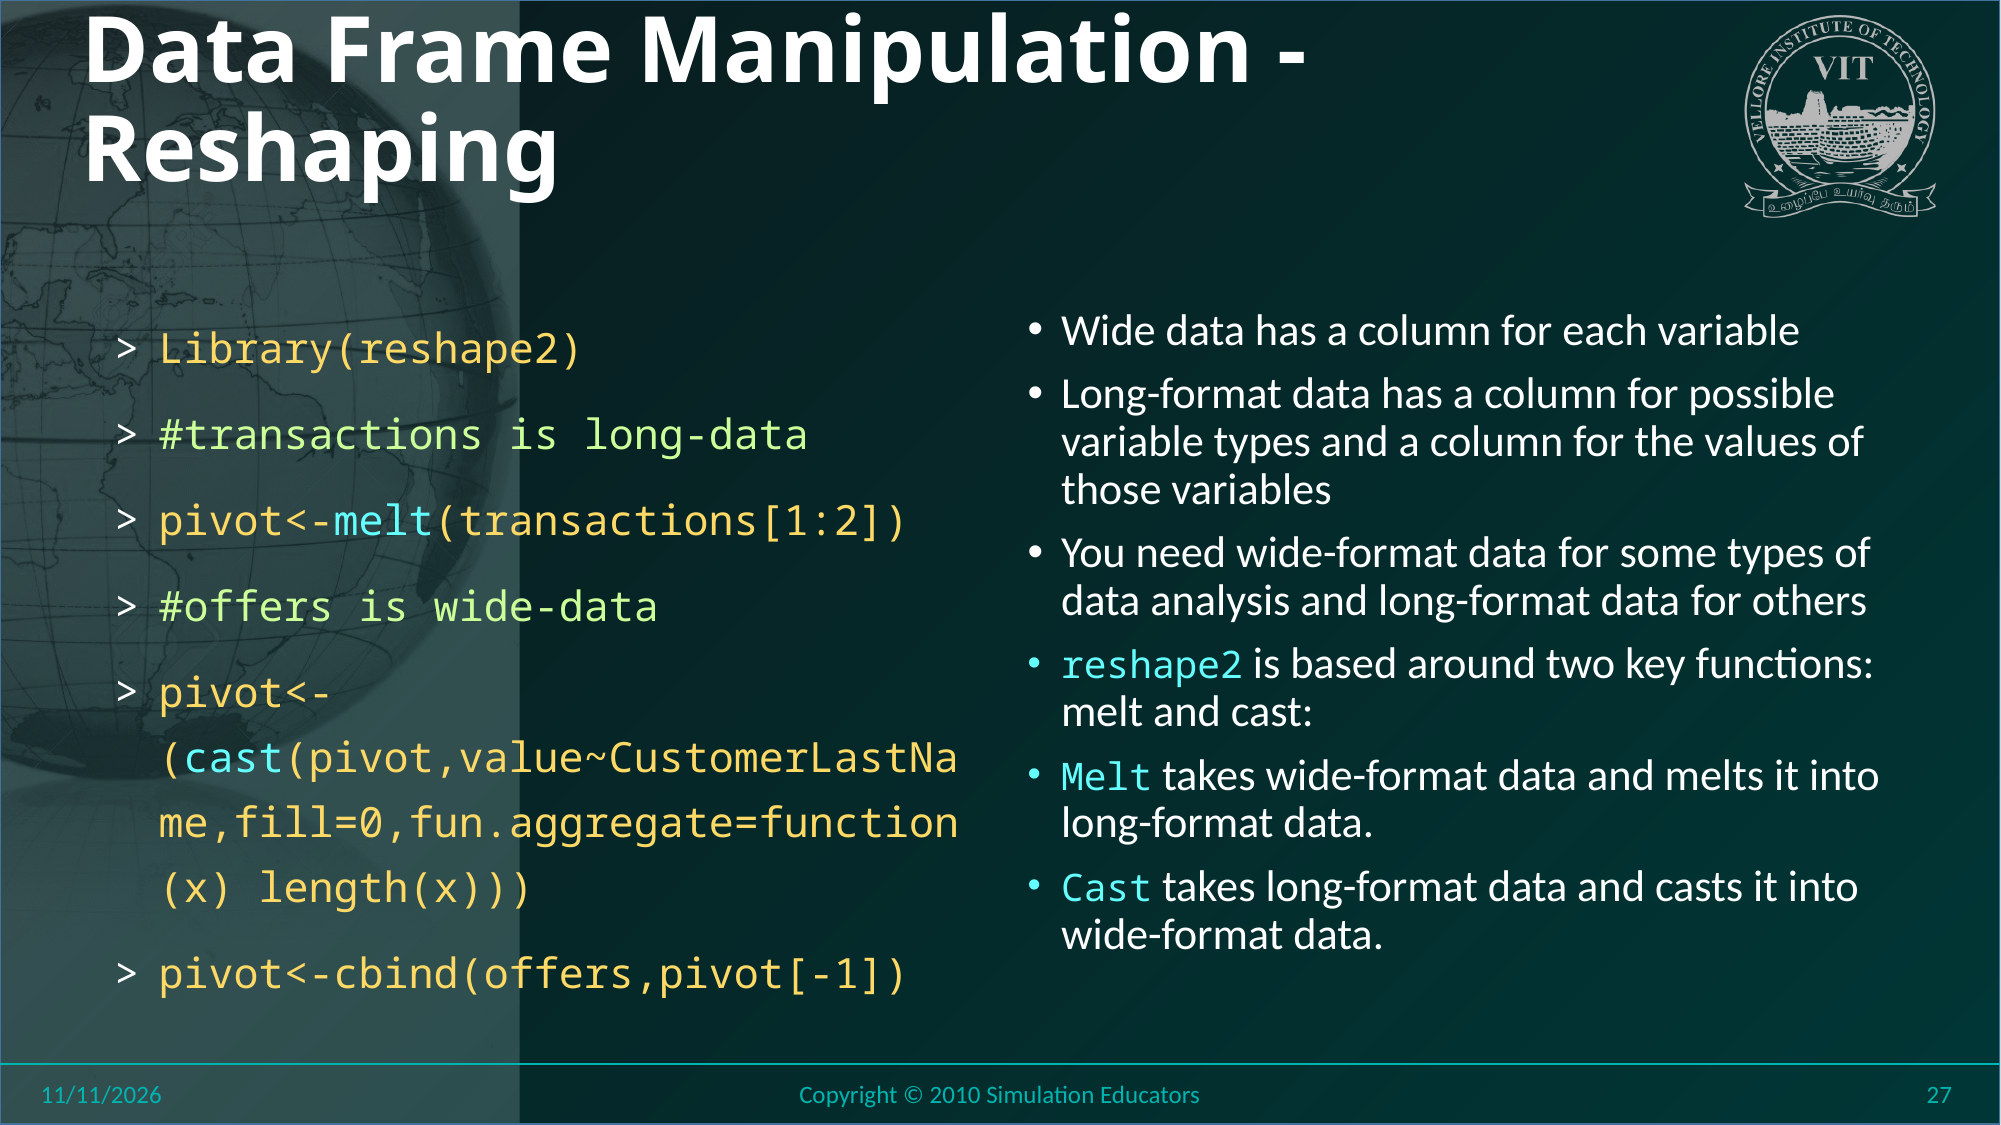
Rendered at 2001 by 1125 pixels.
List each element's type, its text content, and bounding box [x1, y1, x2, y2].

list Library(reshape2) #transactions is long-data pivot<-melt(transactions[1:2]) #offers is wide-data pivot<-(cast(pivot,value~CustomerLastName,fill=0,fun.aggregate=function(x) length(x))) pivot<-cbind(offers,pivot[-1]) [99, 299, 988, 1014]
footer Copyright © 2010 Simulation Educators [662, 1064, 1338, 1124]
list Wide data has a column for each variable Long-format data has a column for possible variable types and a column for the values of those variables You need wide-format data for some types of data analysis and long-format data for others reshape2 is based around two key functions: melt and cast: Melt takes wide-format data and melts it into long-format data. Cast takes long-format data and casts it into wide-format data. [1012, 299, 1901, 1014]
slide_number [25, 1064, 476, 1124]
slide_number 27 [1517, 1064, 1968, 1124]
title Data Frame Manipulation - Reshaping [66, 1, 1716, 204]
